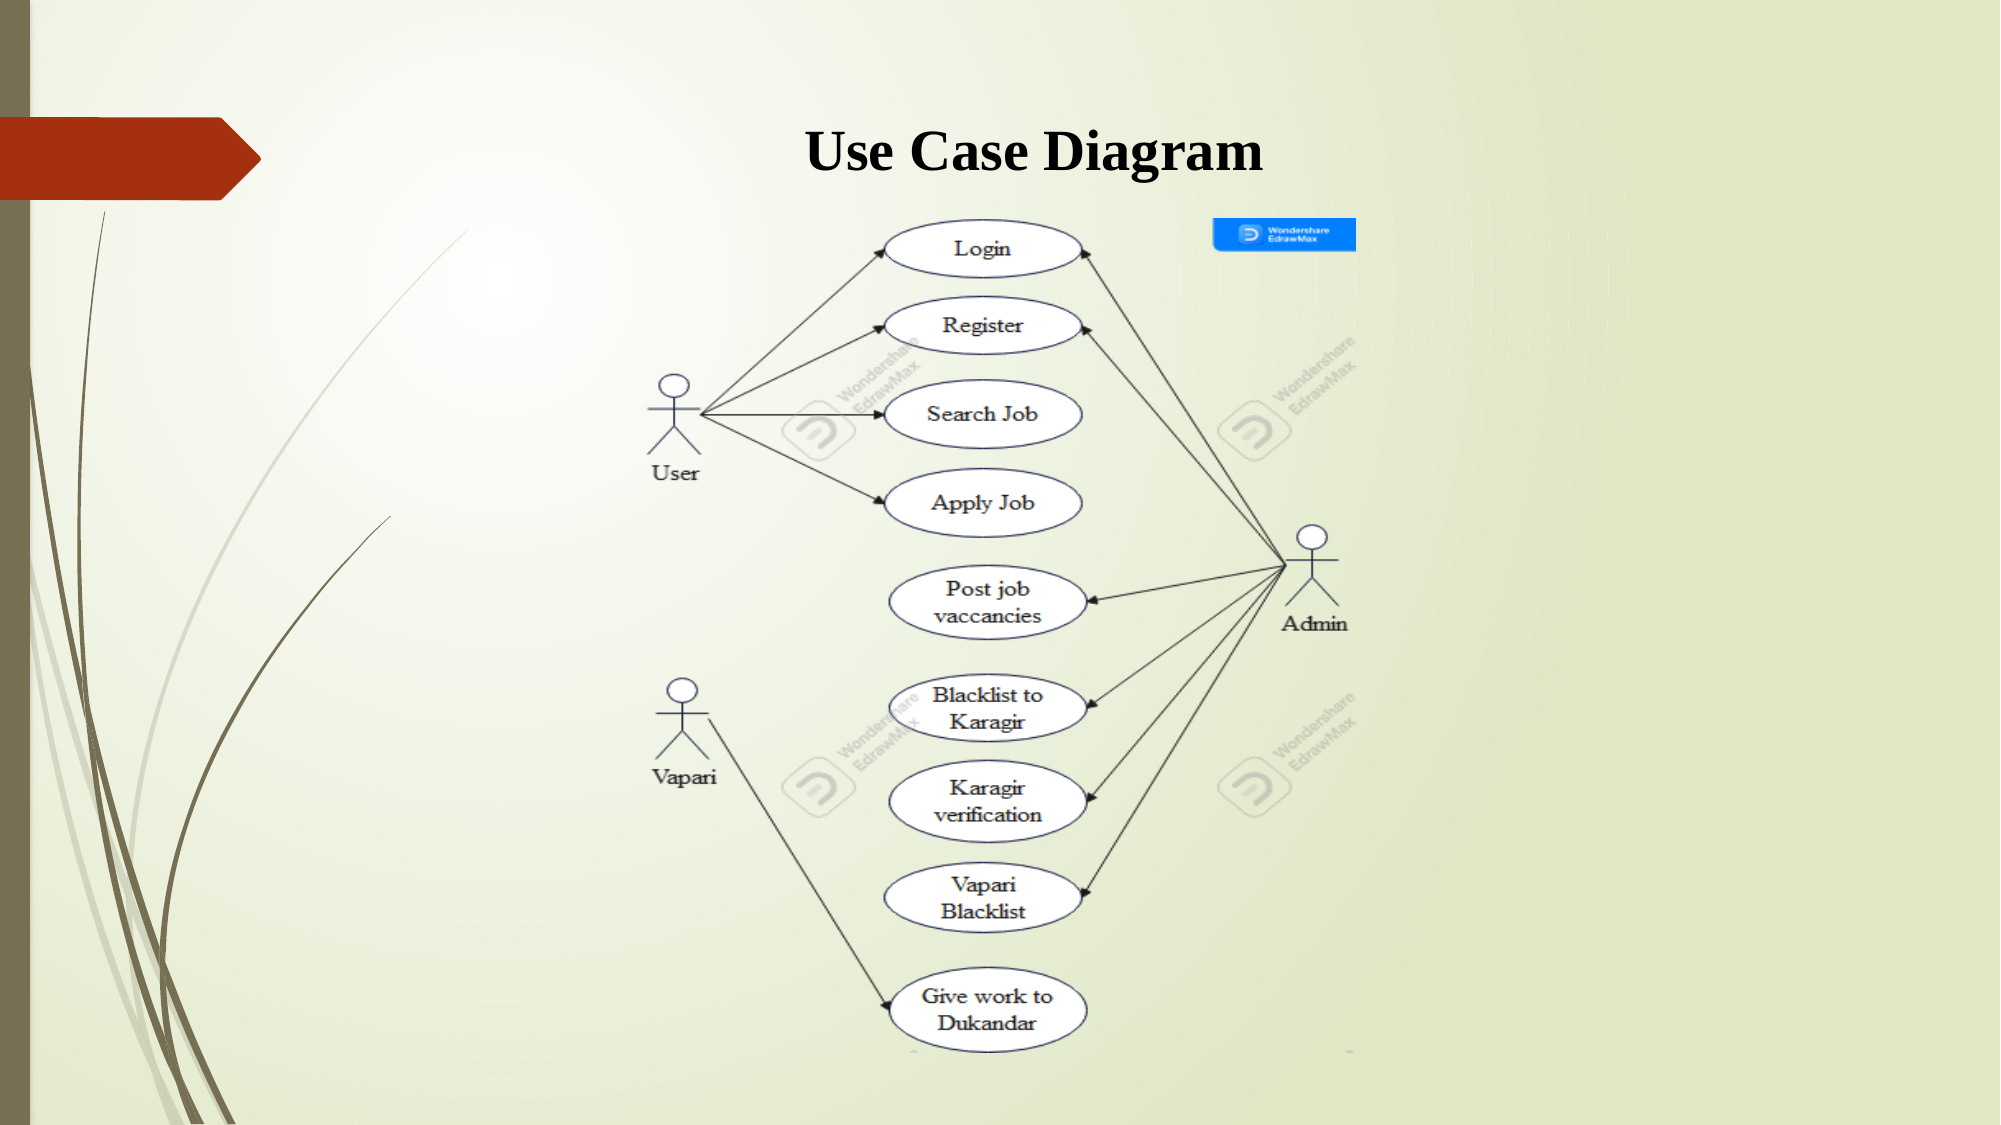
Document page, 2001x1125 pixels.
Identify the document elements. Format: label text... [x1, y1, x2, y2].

picture [644, 218, 1356, 1054]
text_box Use Case Diagram [789, 104, 1321, 190]
